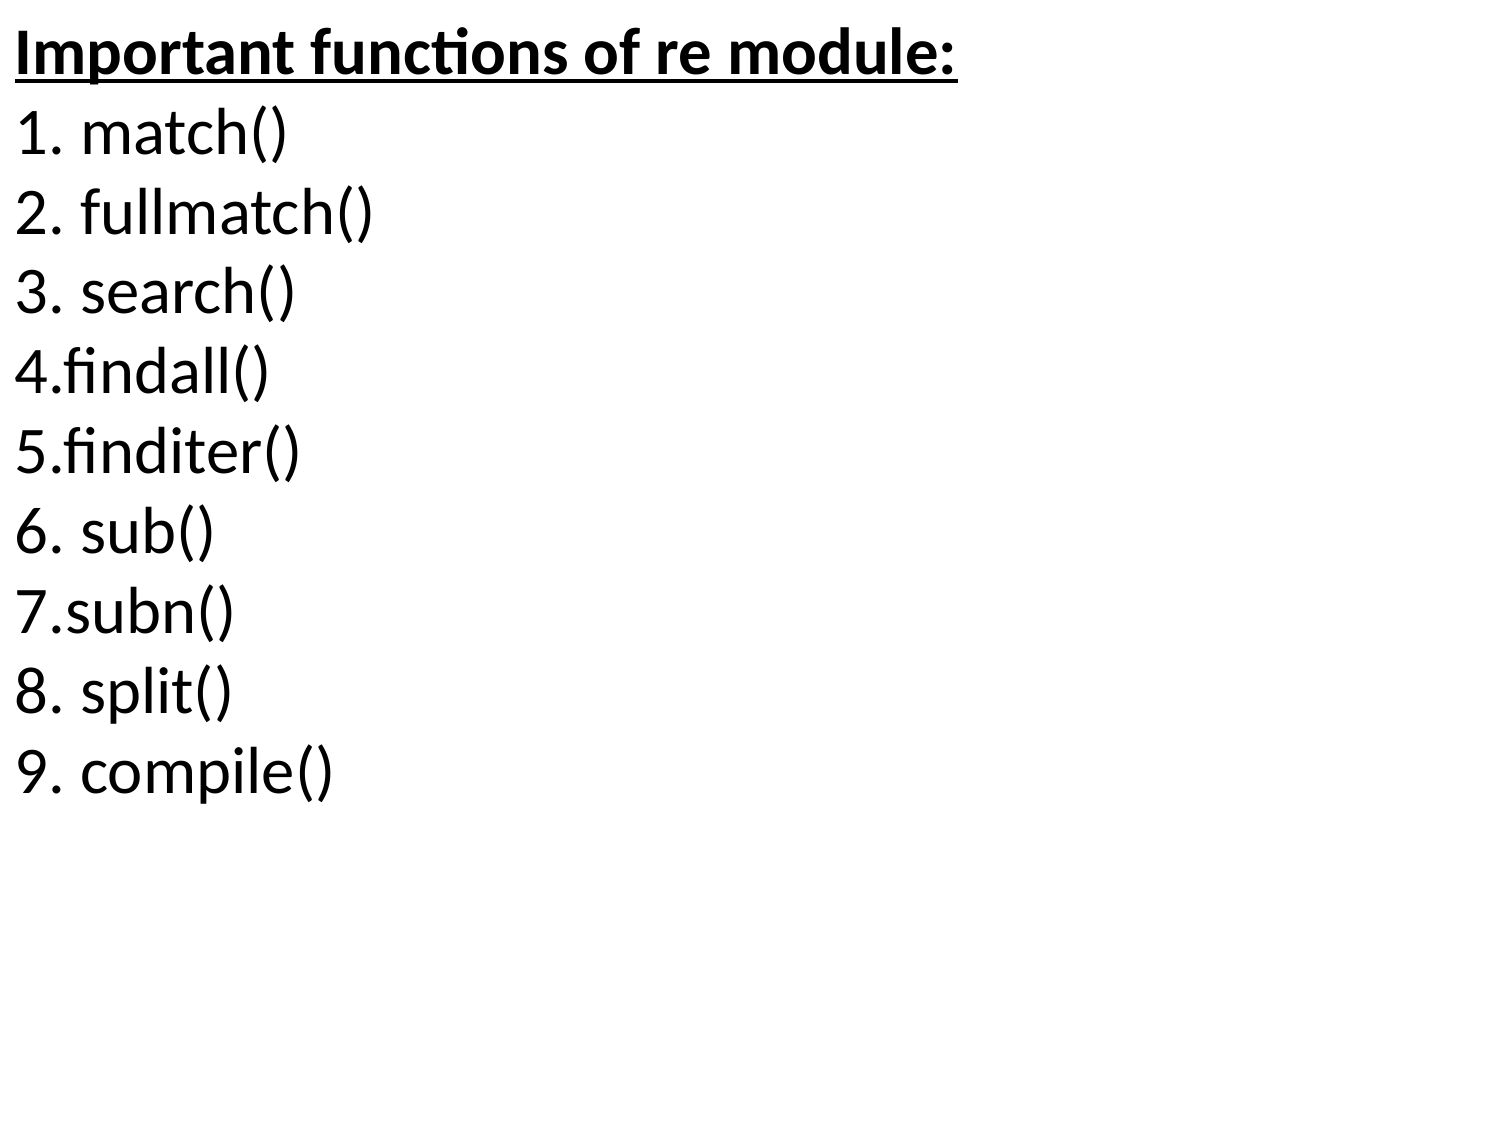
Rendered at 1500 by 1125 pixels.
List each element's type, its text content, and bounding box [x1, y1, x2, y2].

text_box Important functions of re module: 1. match() 2. fullmatch() 3. search() 4.findall() 5.finditer() 6. sub() 7.subn() 8. split() 9. compile() [0, 0, 1500, 815]
